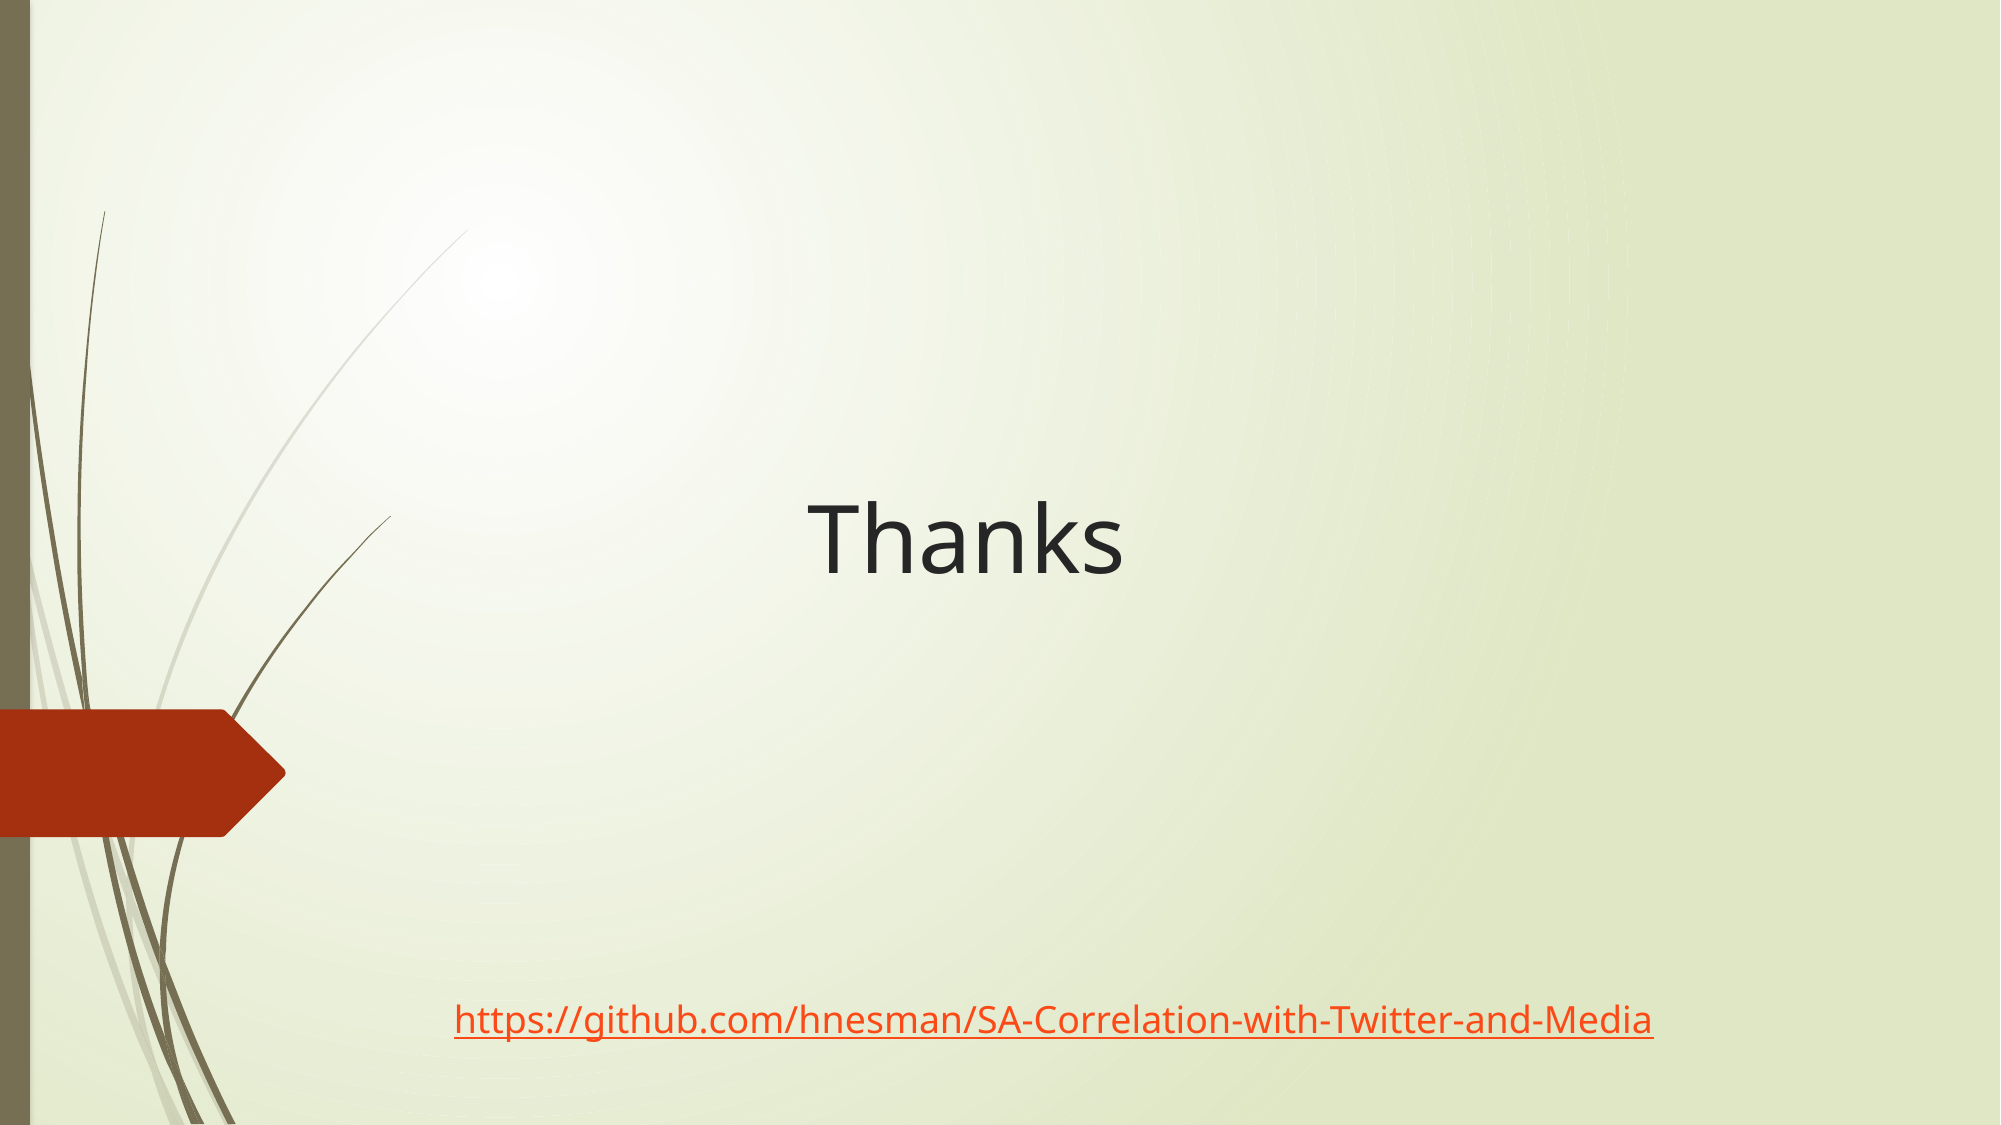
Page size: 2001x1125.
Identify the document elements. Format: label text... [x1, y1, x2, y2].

title Thanks [792, 471, 1237, 600]
text_box https://github.com/hnesman/SA-Correlation-with-Twitter-and-Media [439, 988, 1669, 1055]
